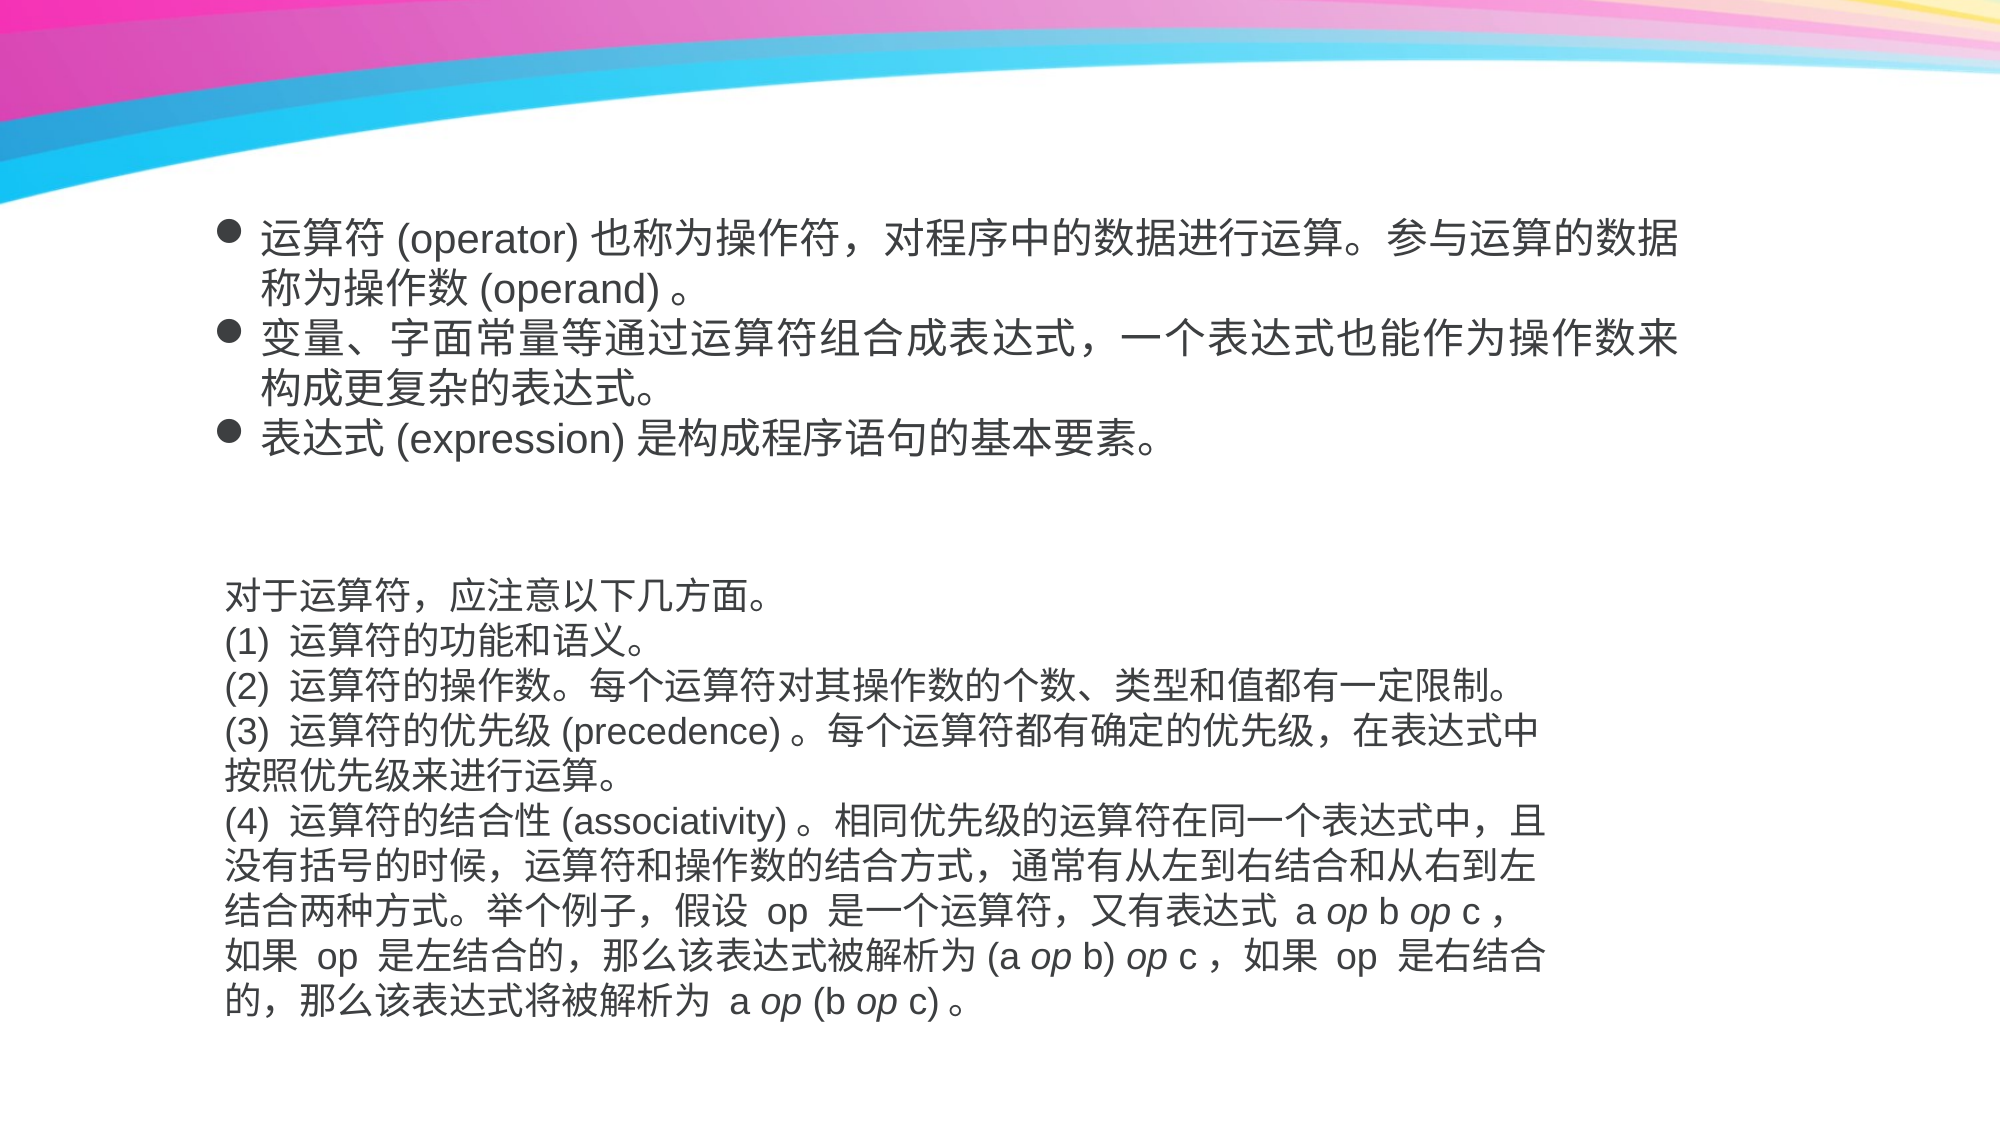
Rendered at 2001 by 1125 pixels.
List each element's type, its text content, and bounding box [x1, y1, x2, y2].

picture [0, 0, 2000, 637]
text_box 运算符(operator)也称为操作符，对程序中的数据进行运算。参与运算的数据称为操作数(operand)。 变量、字面常量等通过运算符组合成表达式，一个表达式也能作为操作数来构成更复杂的表达式。 表达式(expression)是构成程序语句的基本要素。 [198, 204, 1695, 514]
text_box 对于运算符，应注意以下几方面。 (1) 运算符的功能和语义。 (2) 运算符的操作数。每个运算符对其操作数的个数、类型和值都有一定限制。 (3) 运算符的优先级(precedence)。每个运算符都有确定的优先级，在表达式中按照优先级来进行运算。 (4) 运算符的结合性(associativity)。相同优先级的运算符在同一个表达式中，且没有括号的时候，运算符和操作数的结合方式，通常有从左到右结合和从右到左结合两种方式。举个例子，假设 op 是一个运算符，又有表达式 a op b op c，如果 op 是左结合的，那么该表达式被解析为(a op b) op c，如果 op 是右结合的，那么该表达式将被解析为 a op (b op c)。 [209, 564, 1562, 1120]
